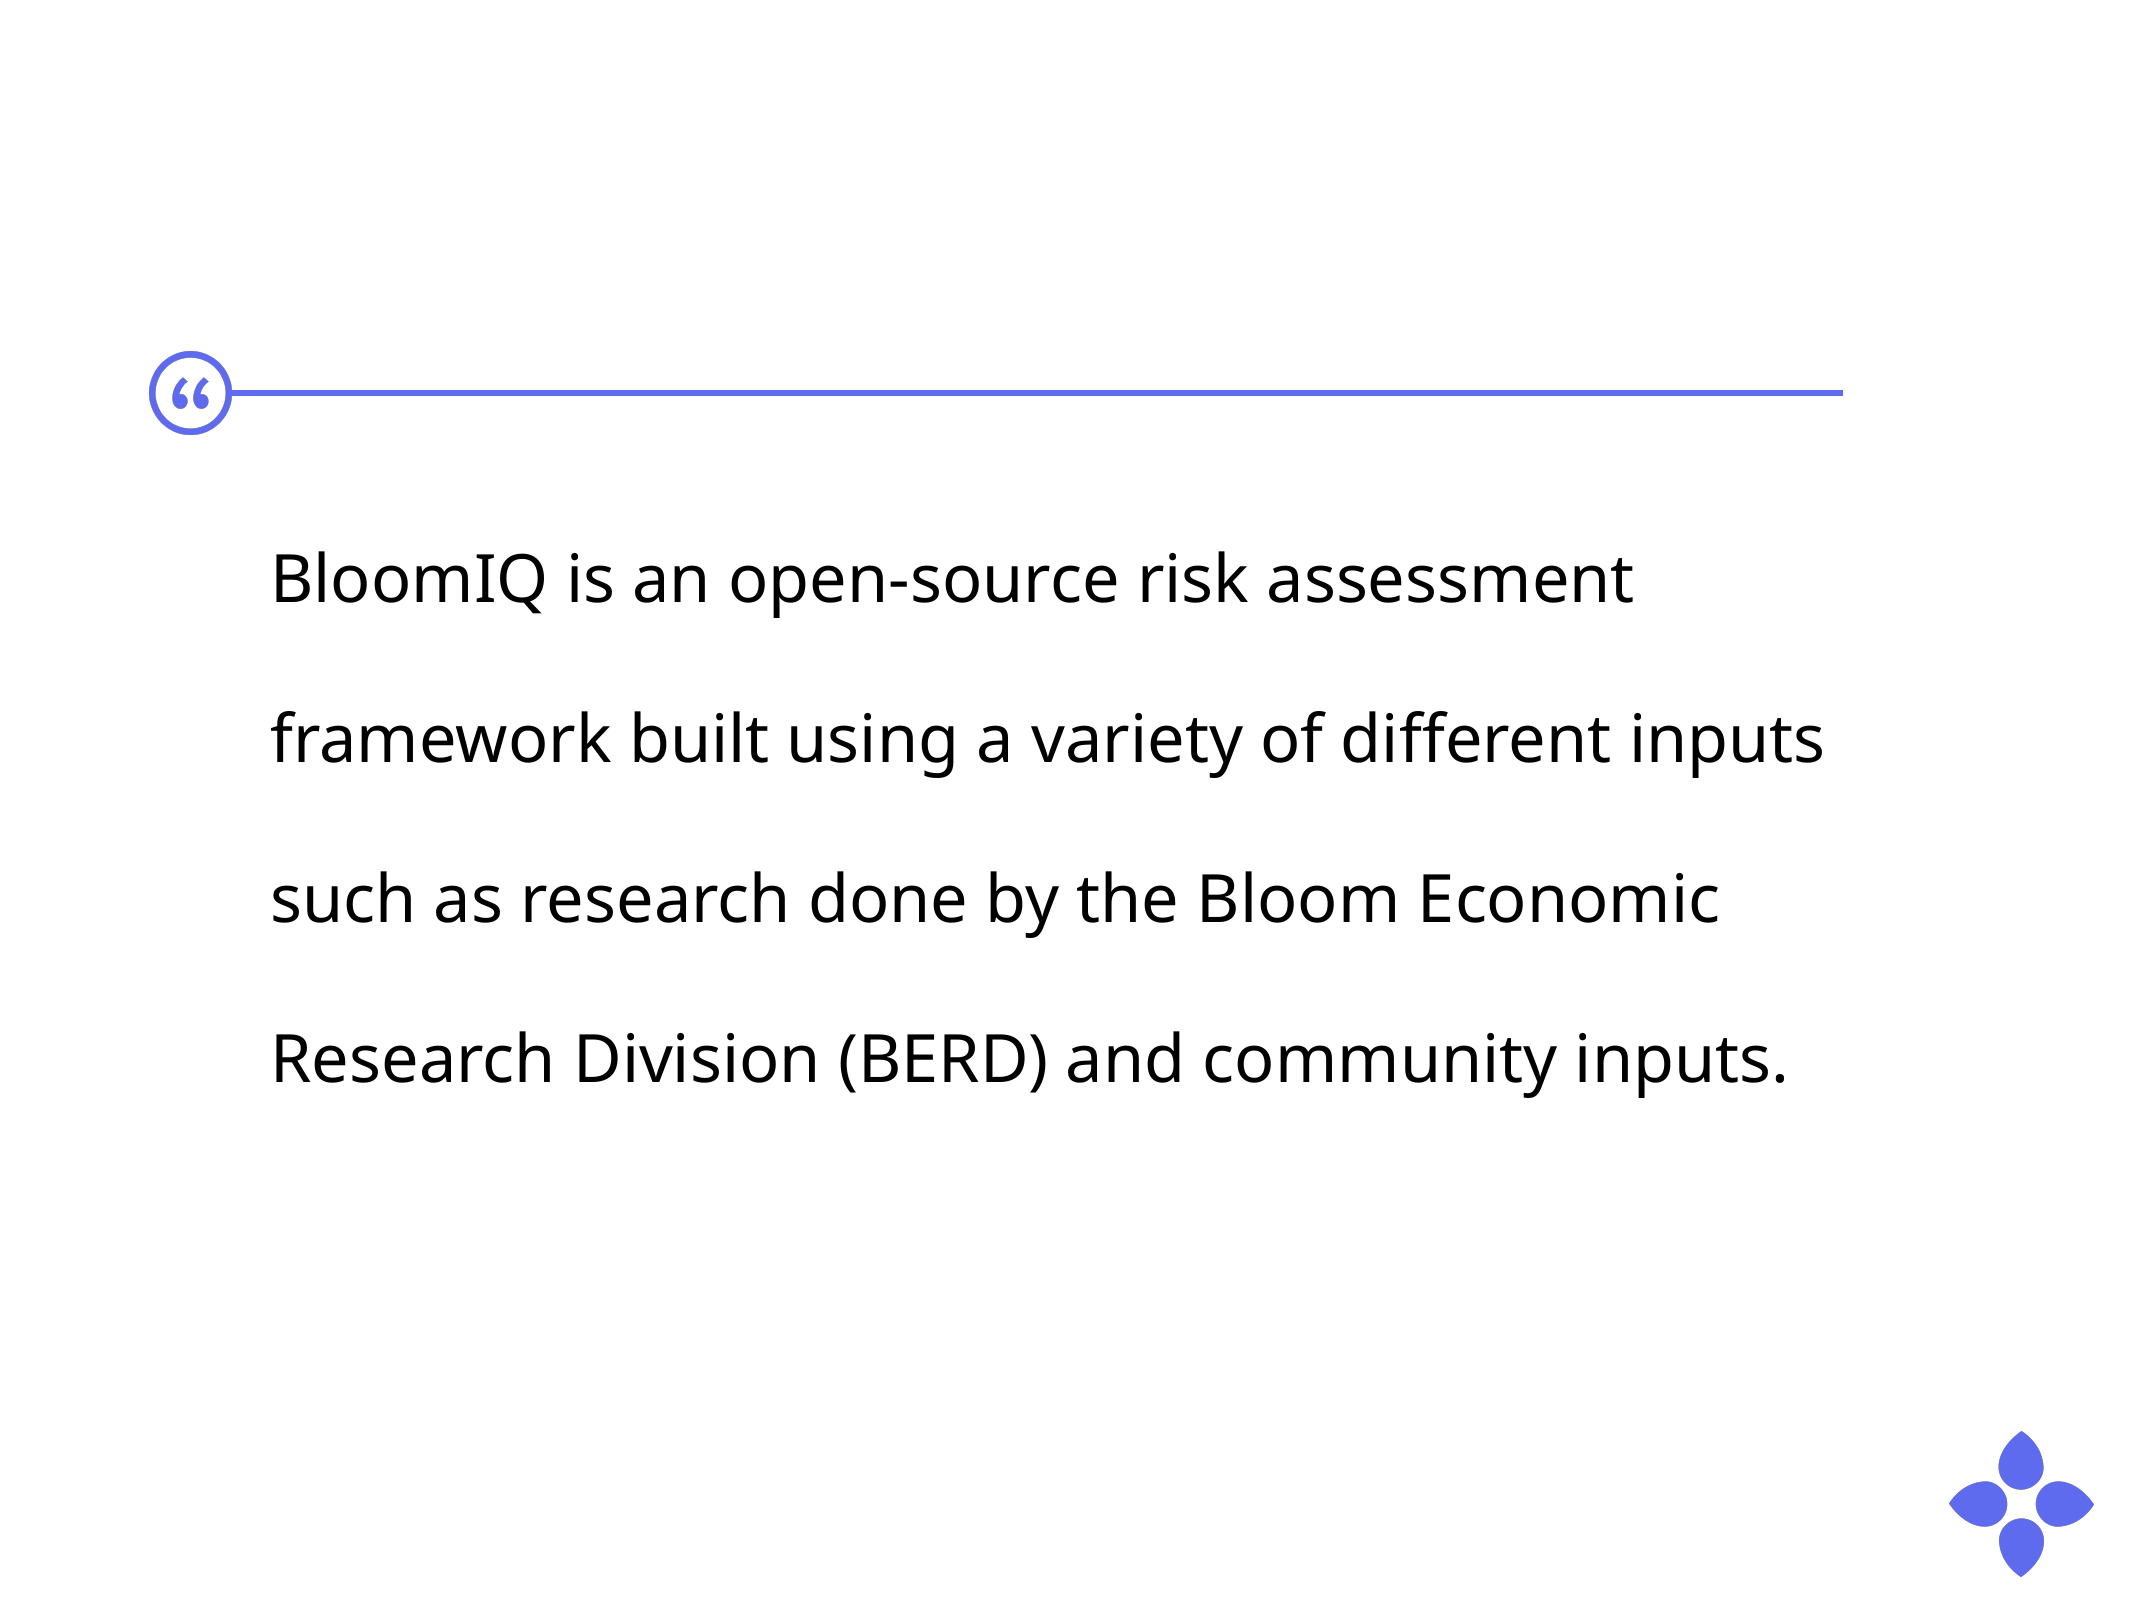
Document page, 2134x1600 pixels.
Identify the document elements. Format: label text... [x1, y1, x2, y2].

list BloomIQ is an open-source risk assessment framework built using a variety of different inputs such as research done by the Bloom Economic Research Division (BERD) and community inputs. [261, 446, 1972, 1137]
picture [1949, 1431, 2094, 1577]
picture [149, 351, 232, 435]
